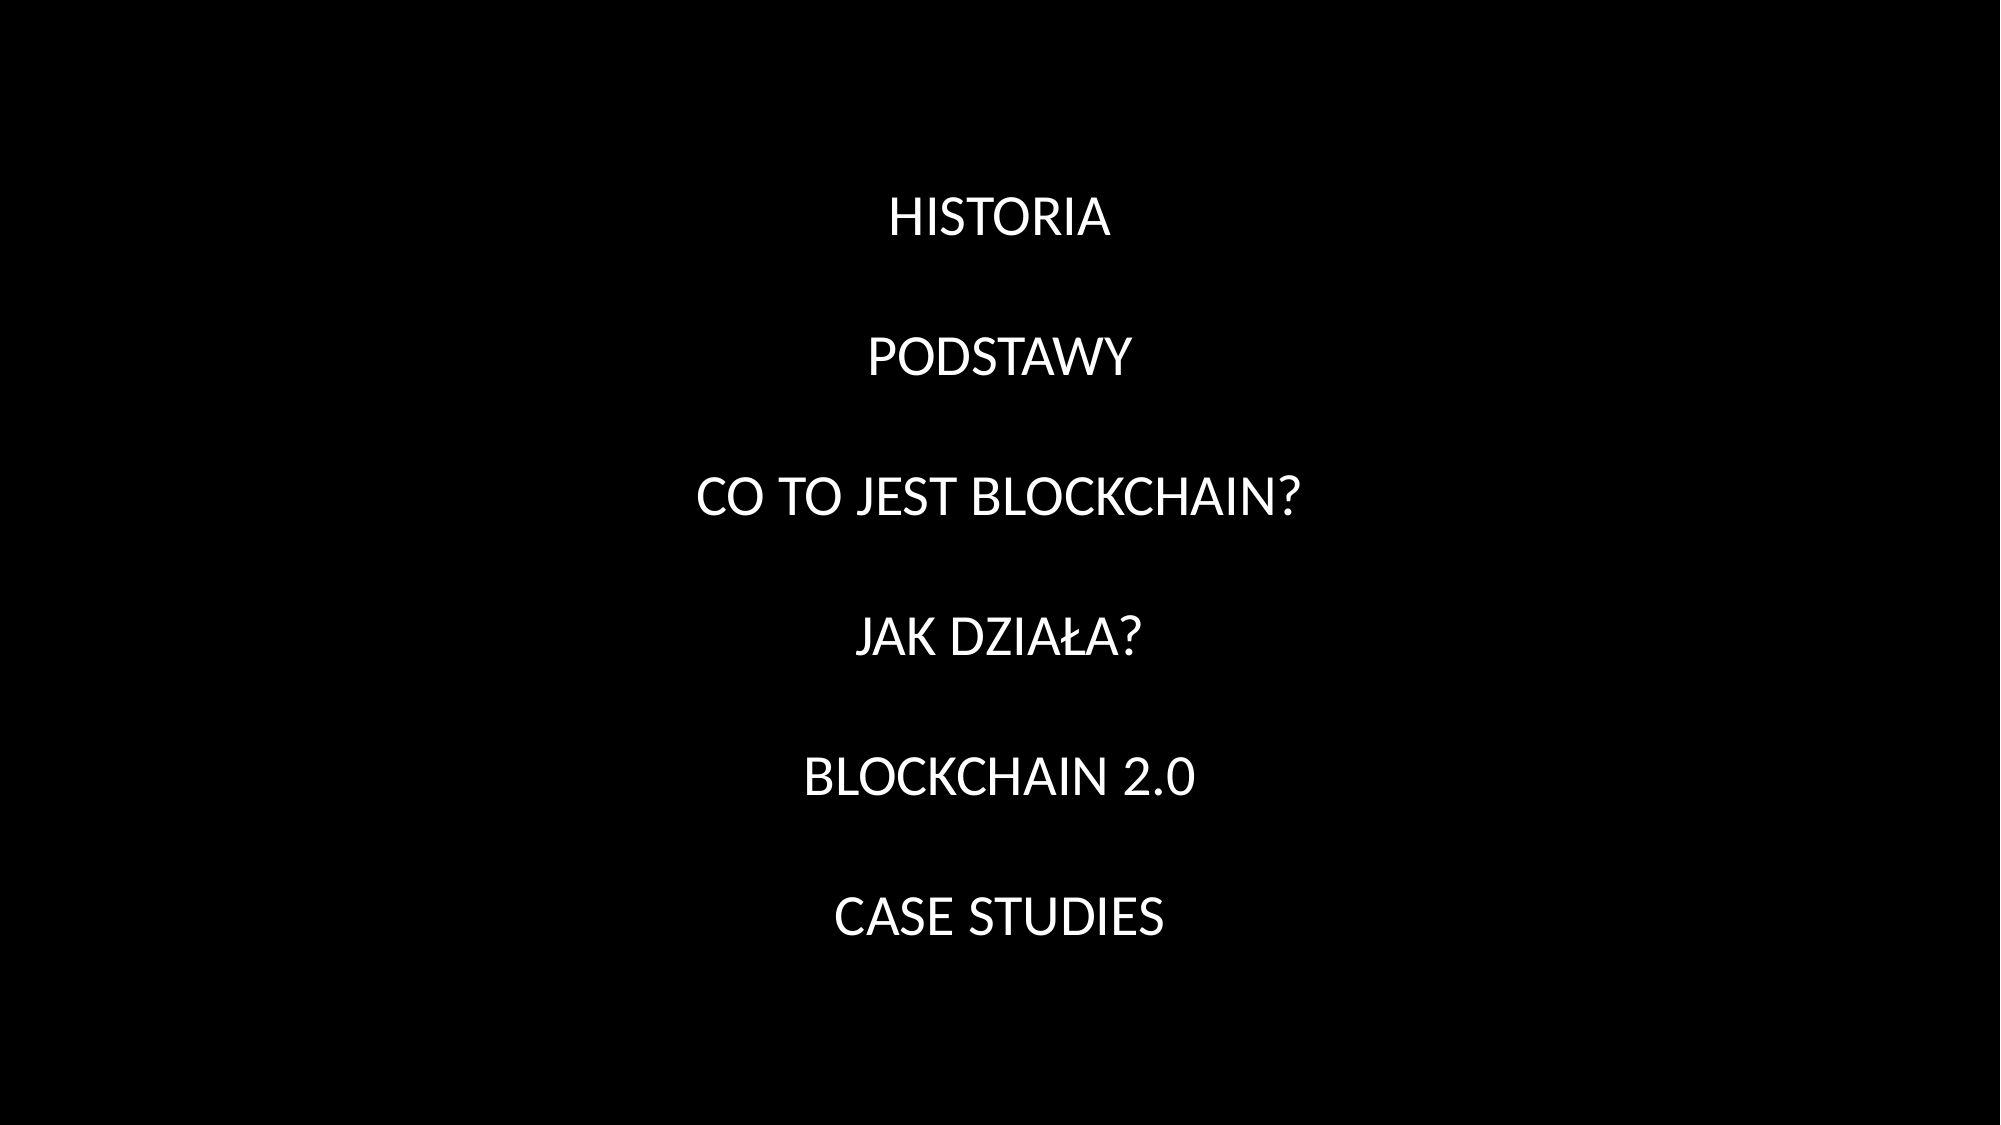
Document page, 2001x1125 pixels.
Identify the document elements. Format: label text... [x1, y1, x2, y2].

text_box HISTORIA PODSTAWY CO TO JEST BLOCKCHAIN? JAK DZIAŁA? BLOCKCHAIN 2.0 CASE STUDIES [0, 0, 2000, 1125]
